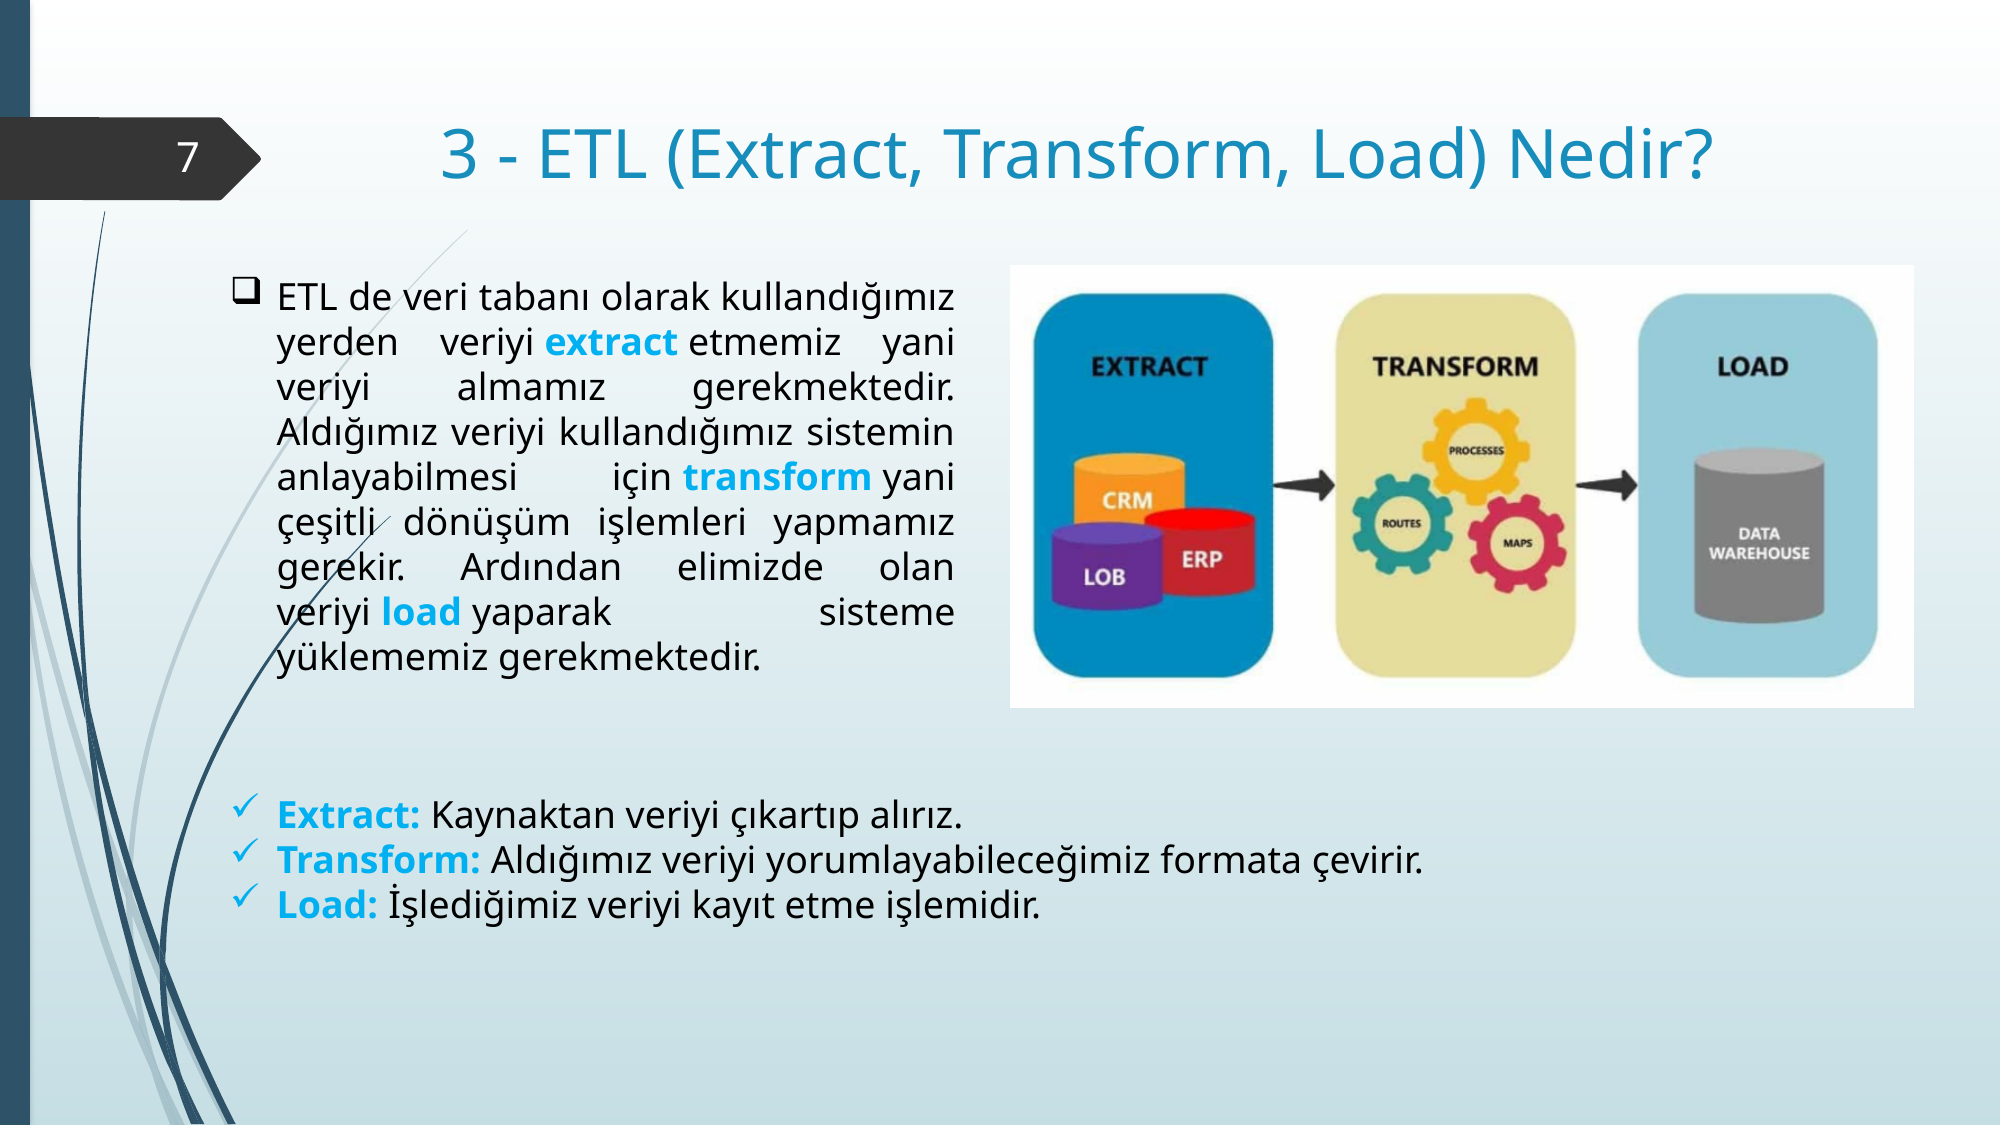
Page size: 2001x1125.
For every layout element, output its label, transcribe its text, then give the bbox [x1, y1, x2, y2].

title 3 - ETL (Extract, Transform, Load) Nedir? [425, 102, 1760, 219]
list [1009, 265, 1914, 708]
text_box Extract: Kaynaktan veriyi çıkartıp alırız. Transform: Aldığımız veriyi yorumlayabileceğimiz formata çevirir. Load: İşlediğimiz veriyi kayıt etme işlemidir. [215, 783, 1914, 979]
text_box ETL de veri tabanı olarak kullandığımız yerden veriyi extract etmemiz yani veriyi almamız gerekmektedir. Aldığımız veriyi kullandığımız sistemin anlayabilmesi için transform yani çeşitli dönüşüm işlemleri yapmamız gerekir. Ardından elimizde olan veriyi load yaparak sisteme yüklememiz gerekmektedir. [215, 265, 971, 731]
slide_number 7 [87, 129, 216, 190]
